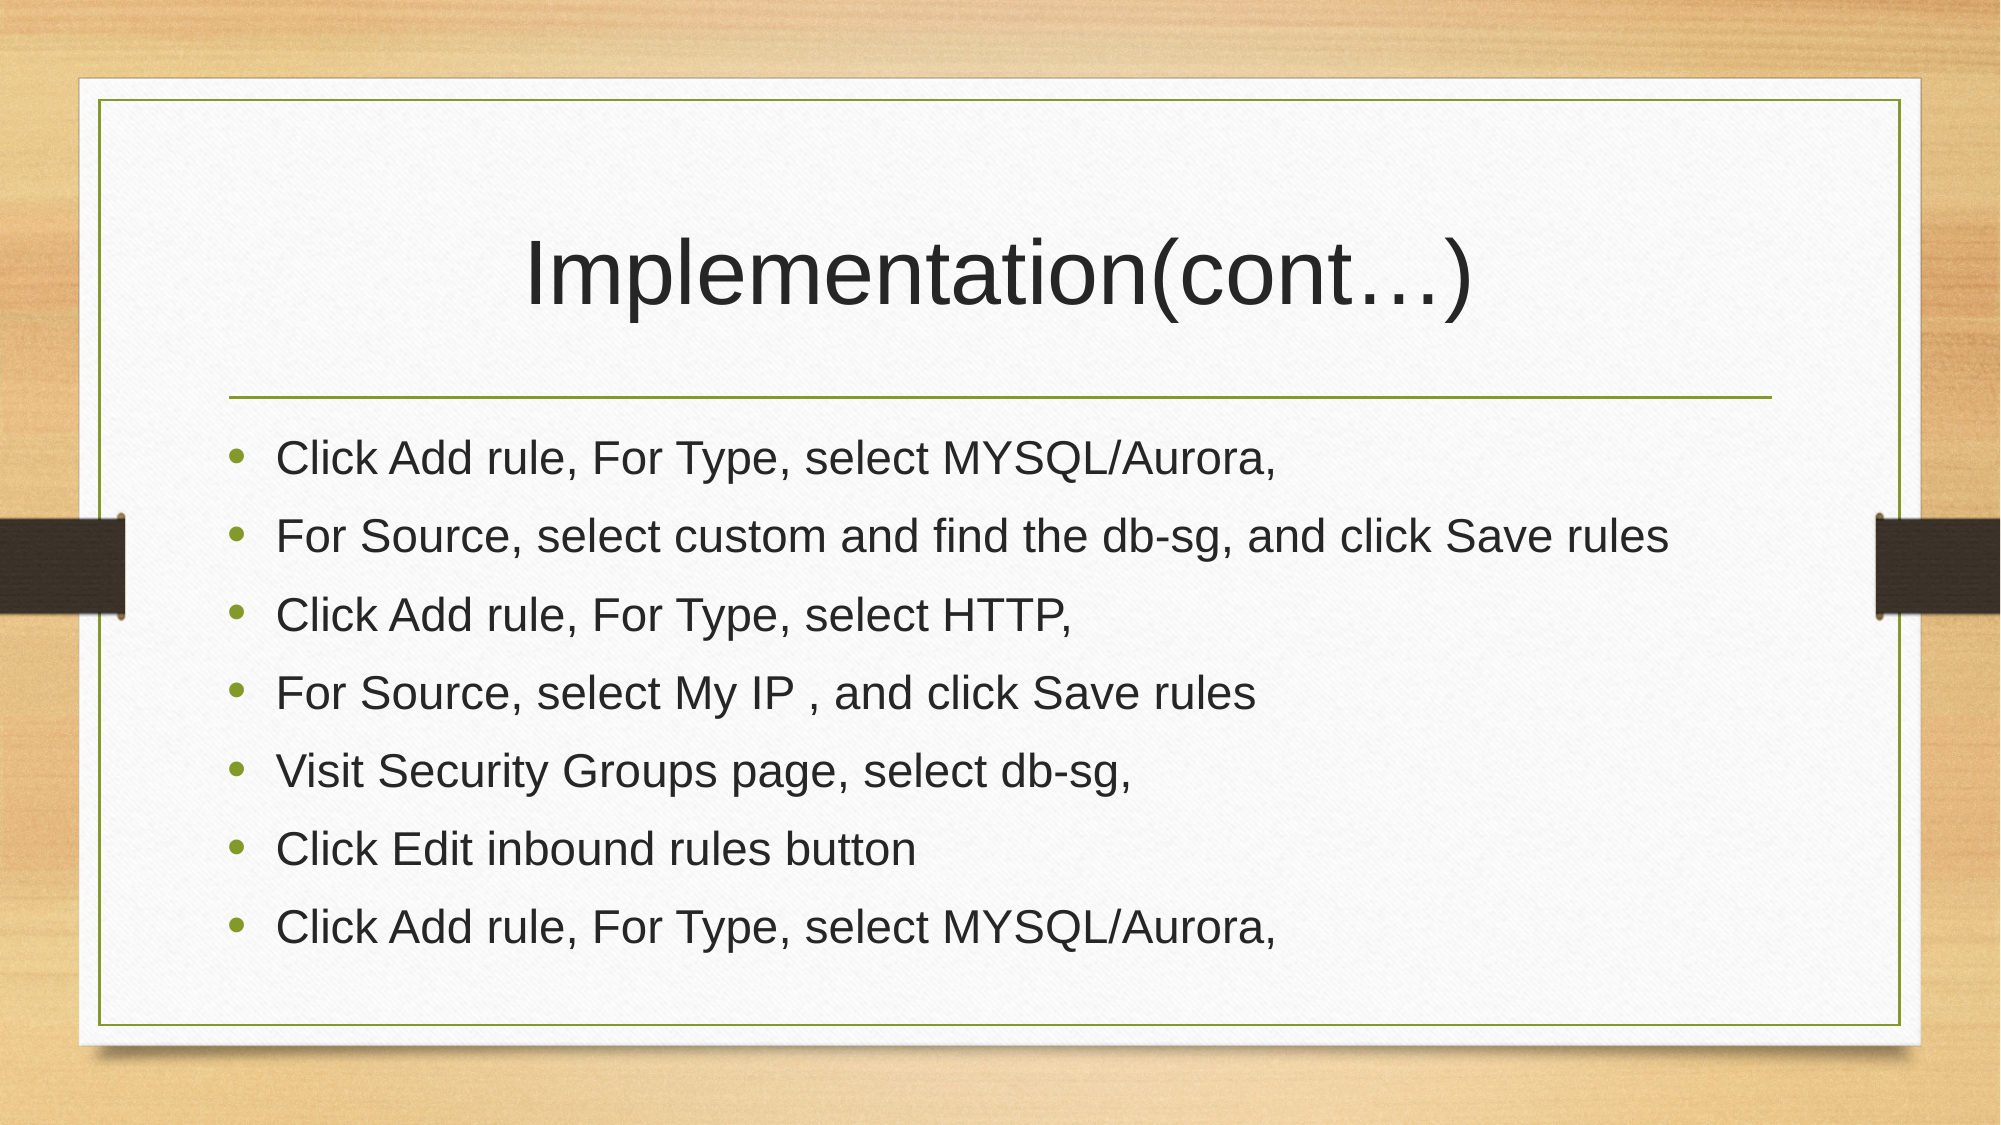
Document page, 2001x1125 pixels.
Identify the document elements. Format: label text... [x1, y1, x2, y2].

title Implementation(cont…) [212, 161, 1788, 375]
picture [0, 0, 2001, 1125]
list Click Add rule, For Type, select MYSQL/Aurora, For Source, select custom and find the db-sg, and click Save rules Click Add rule, For Type, select HTTP, For Source, select My IP , and click Save rules Visit Security Groups page, select db-sg, Click Edit inbound rules button Click Add rule, For Type, select MYSQL/Aurora, [212, 419, 1788, 964]
